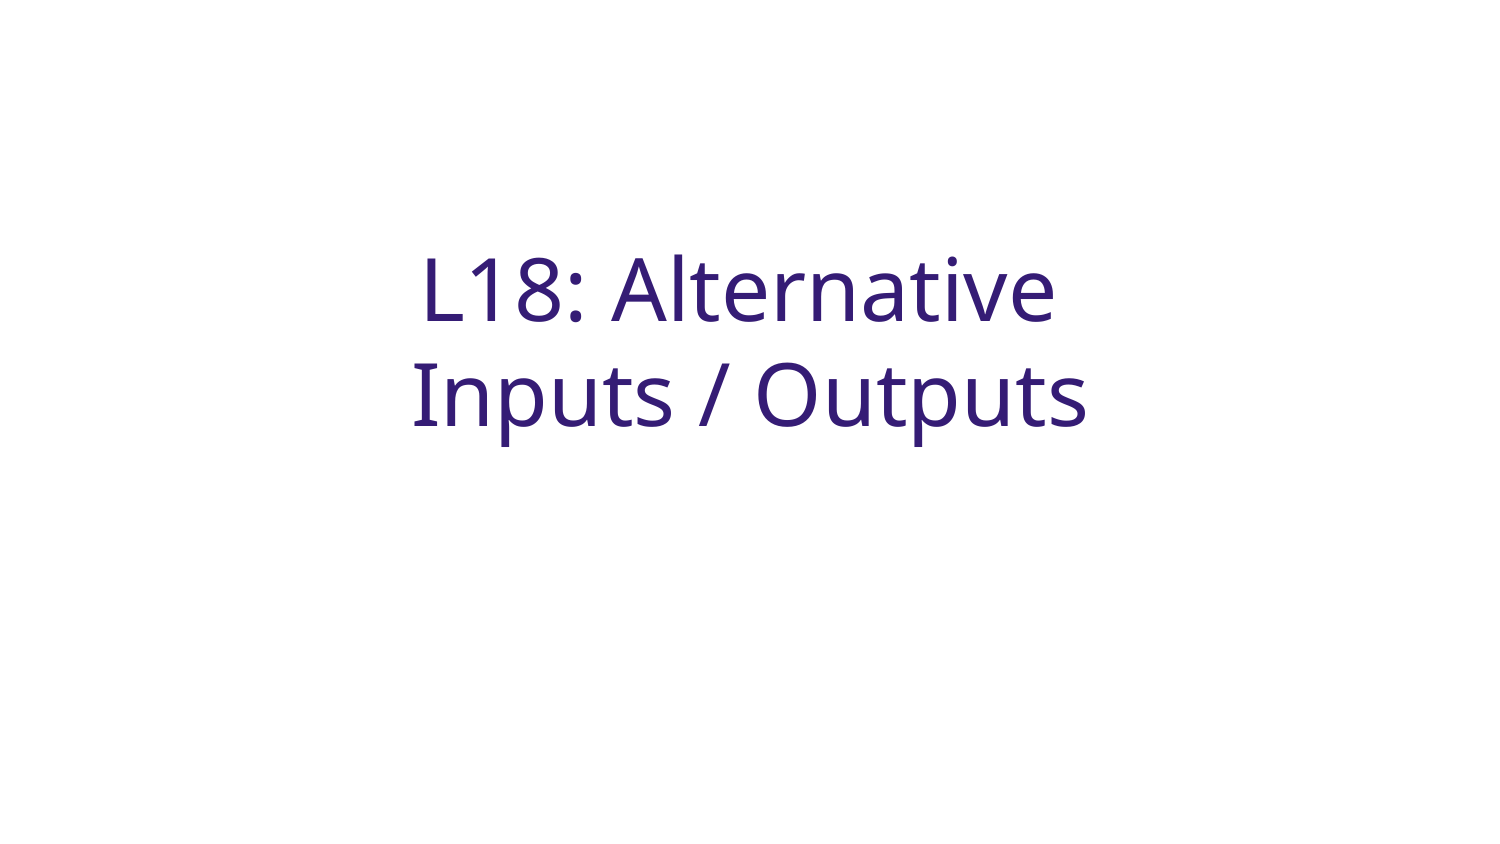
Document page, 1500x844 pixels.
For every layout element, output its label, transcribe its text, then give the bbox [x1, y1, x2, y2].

title L18: Alternative Inputs / Outputs [51, 122, 1449, 459]
